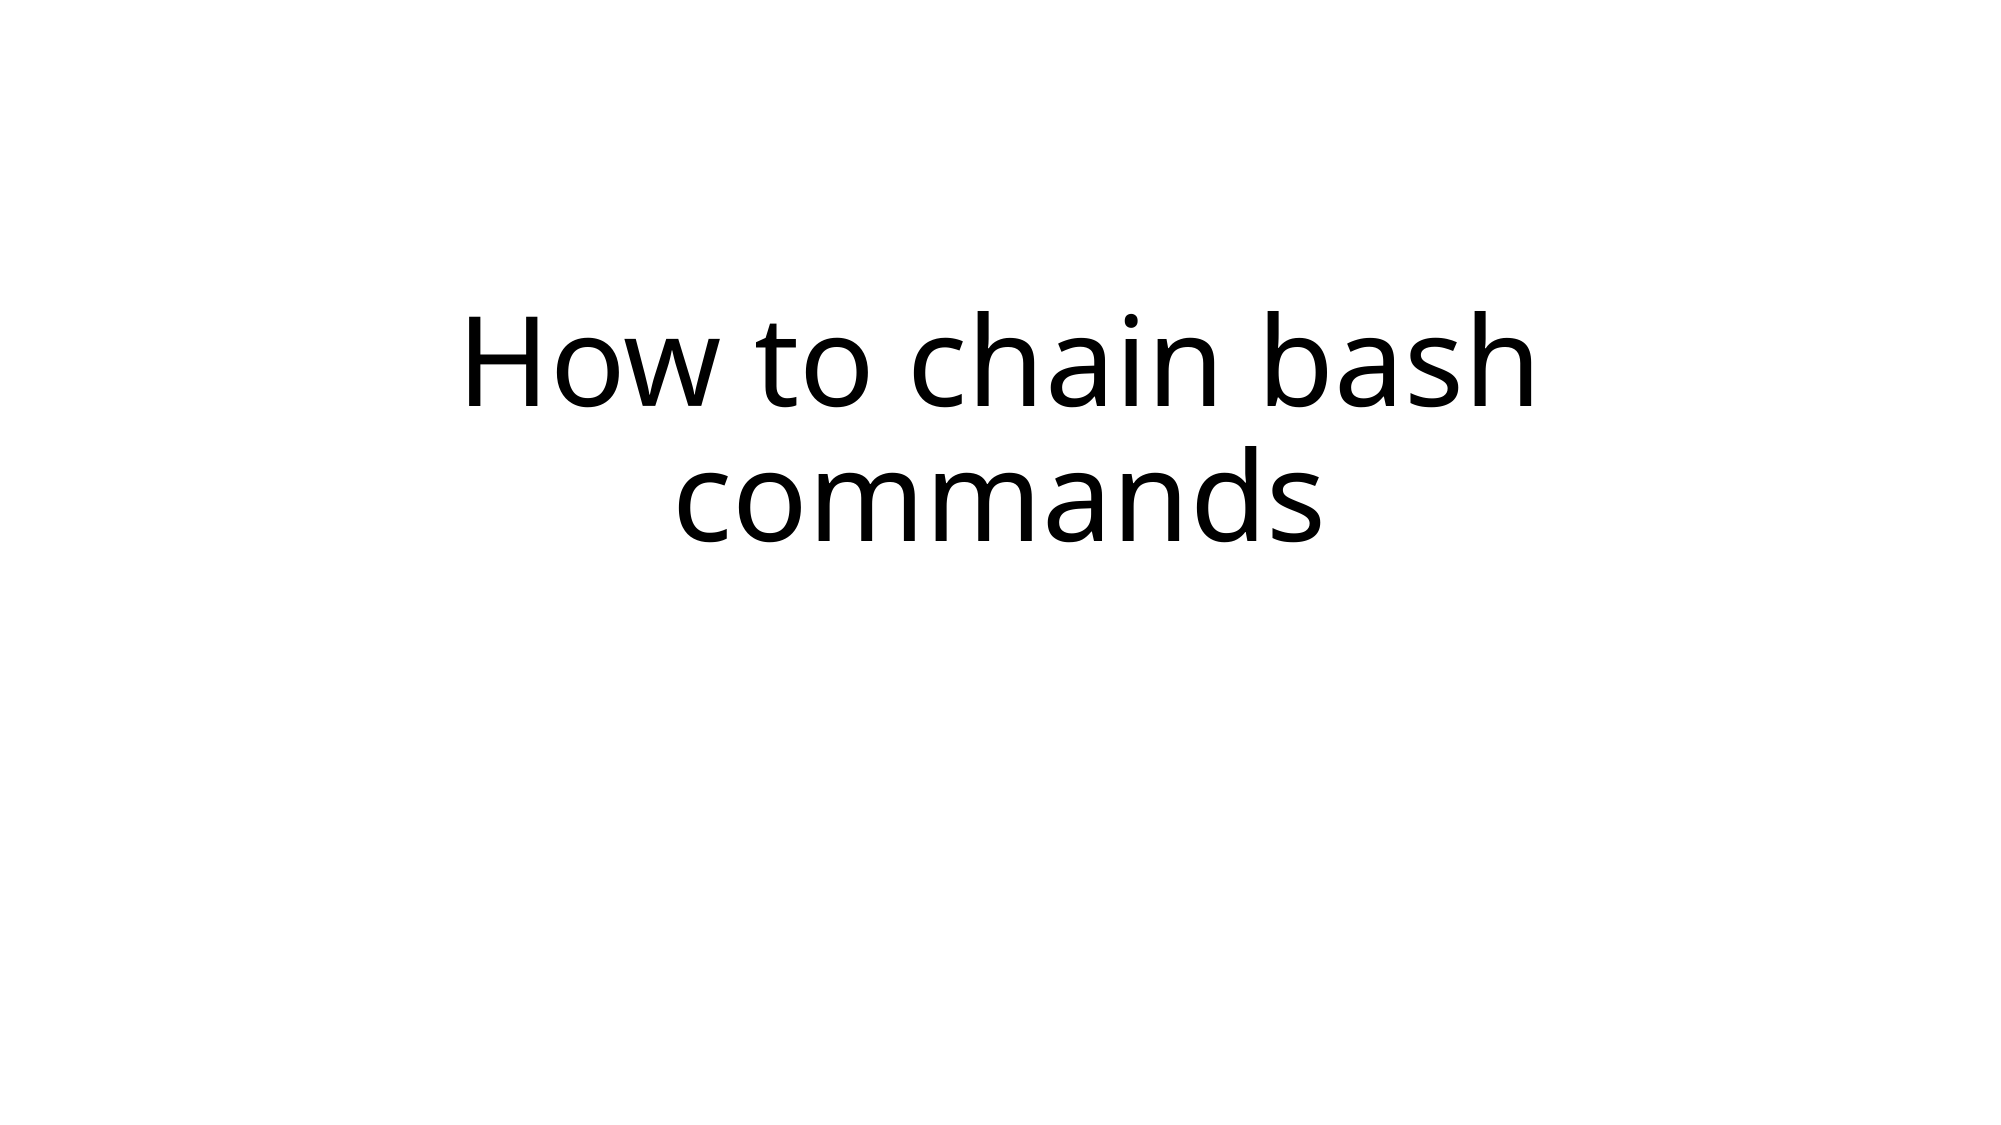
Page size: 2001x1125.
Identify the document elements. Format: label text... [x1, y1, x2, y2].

title How to chain bash commands [249, 184, 1750, 576]
